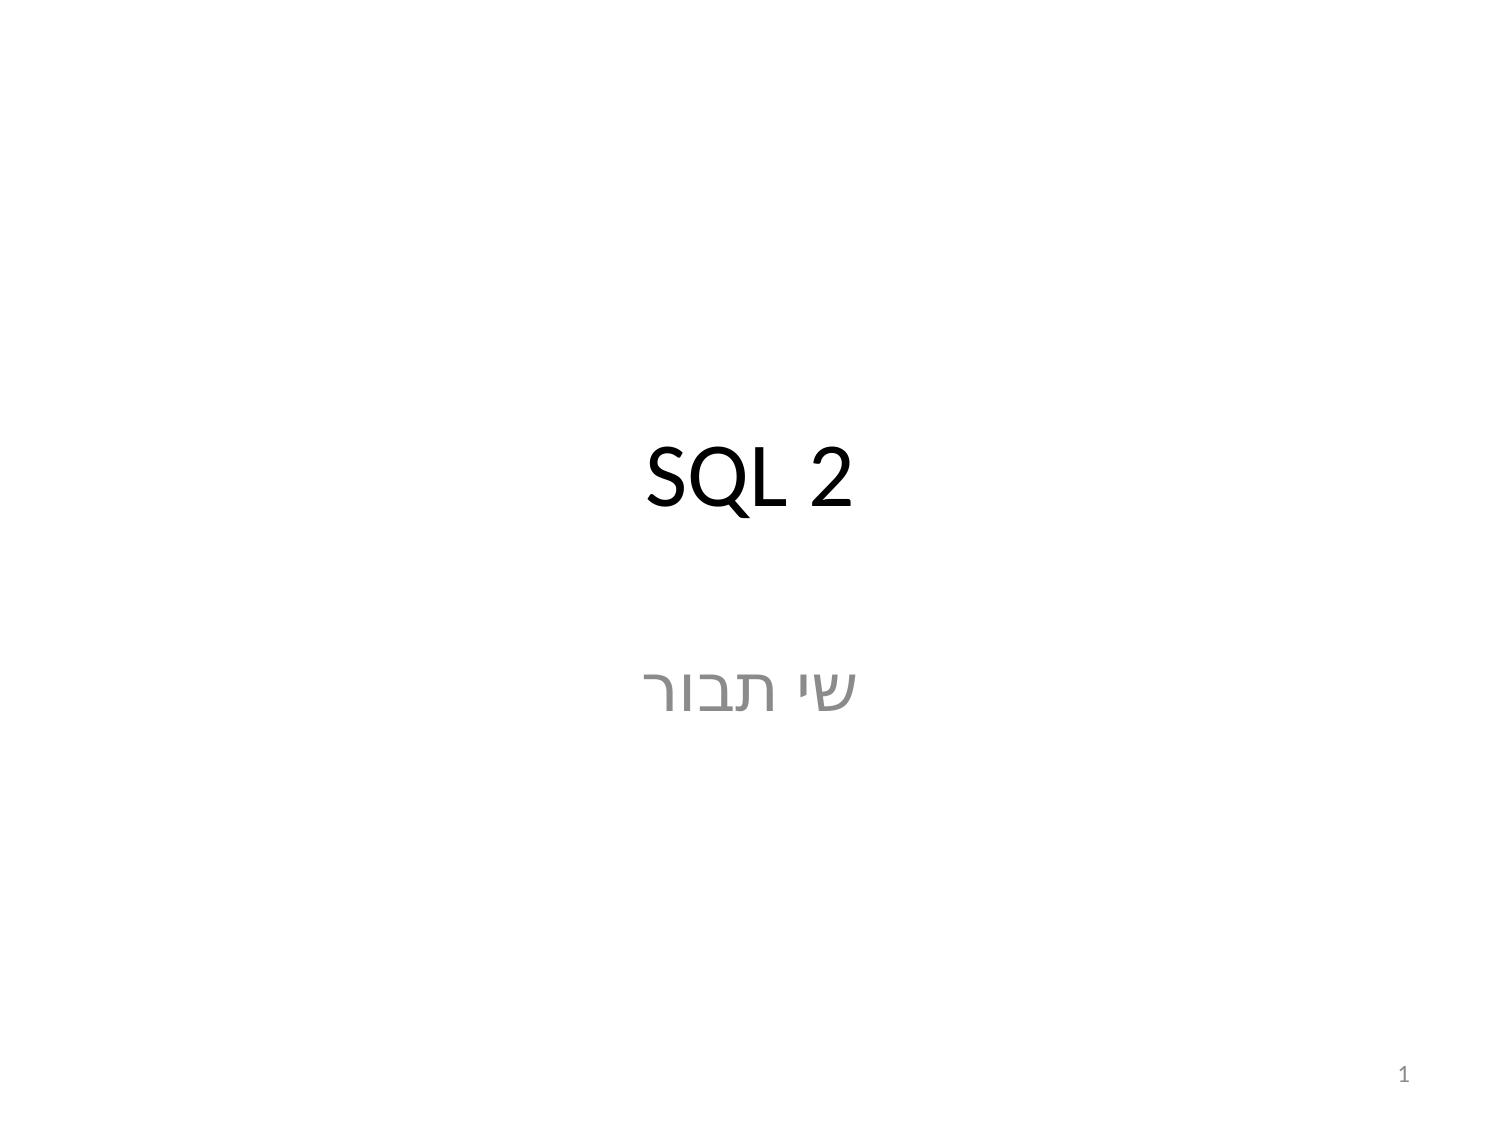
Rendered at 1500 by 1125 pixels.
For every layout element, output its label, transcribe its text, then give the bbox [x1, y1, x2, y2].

title SQL 2 [112, 349, 1388, 591]
subtitle שי תבור [225, 637, 1275, 925]
slide_number 1 [1074, 1042, 1425, 1103]
